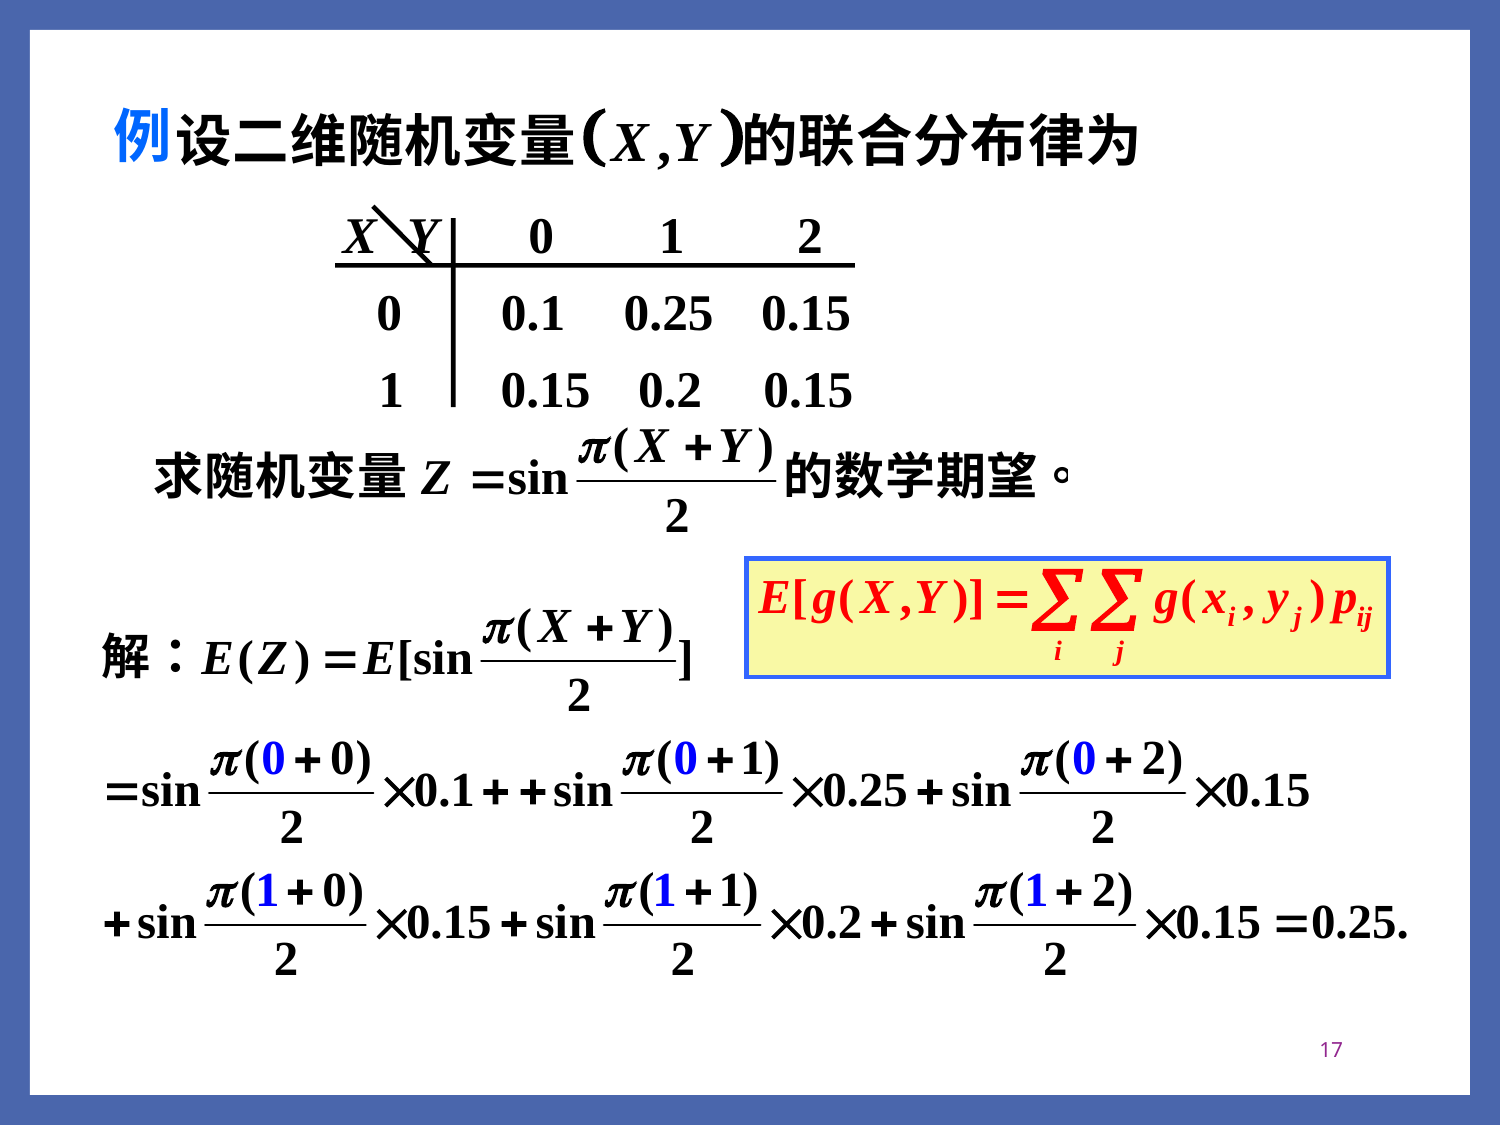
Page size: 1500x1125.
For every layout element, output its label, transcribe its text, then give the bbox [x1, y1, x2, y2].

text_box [748, 560, 1387, 676]
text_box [147, 410, 1068, 545]
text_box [94, 593, 1416, 987]
text_box 例 [98, 99, 167, 195]
slide_number 17 [1147, 1020, 1358, 1081]
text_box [214, 205, 915, 430]
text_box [169, 99, 1149, 195]
